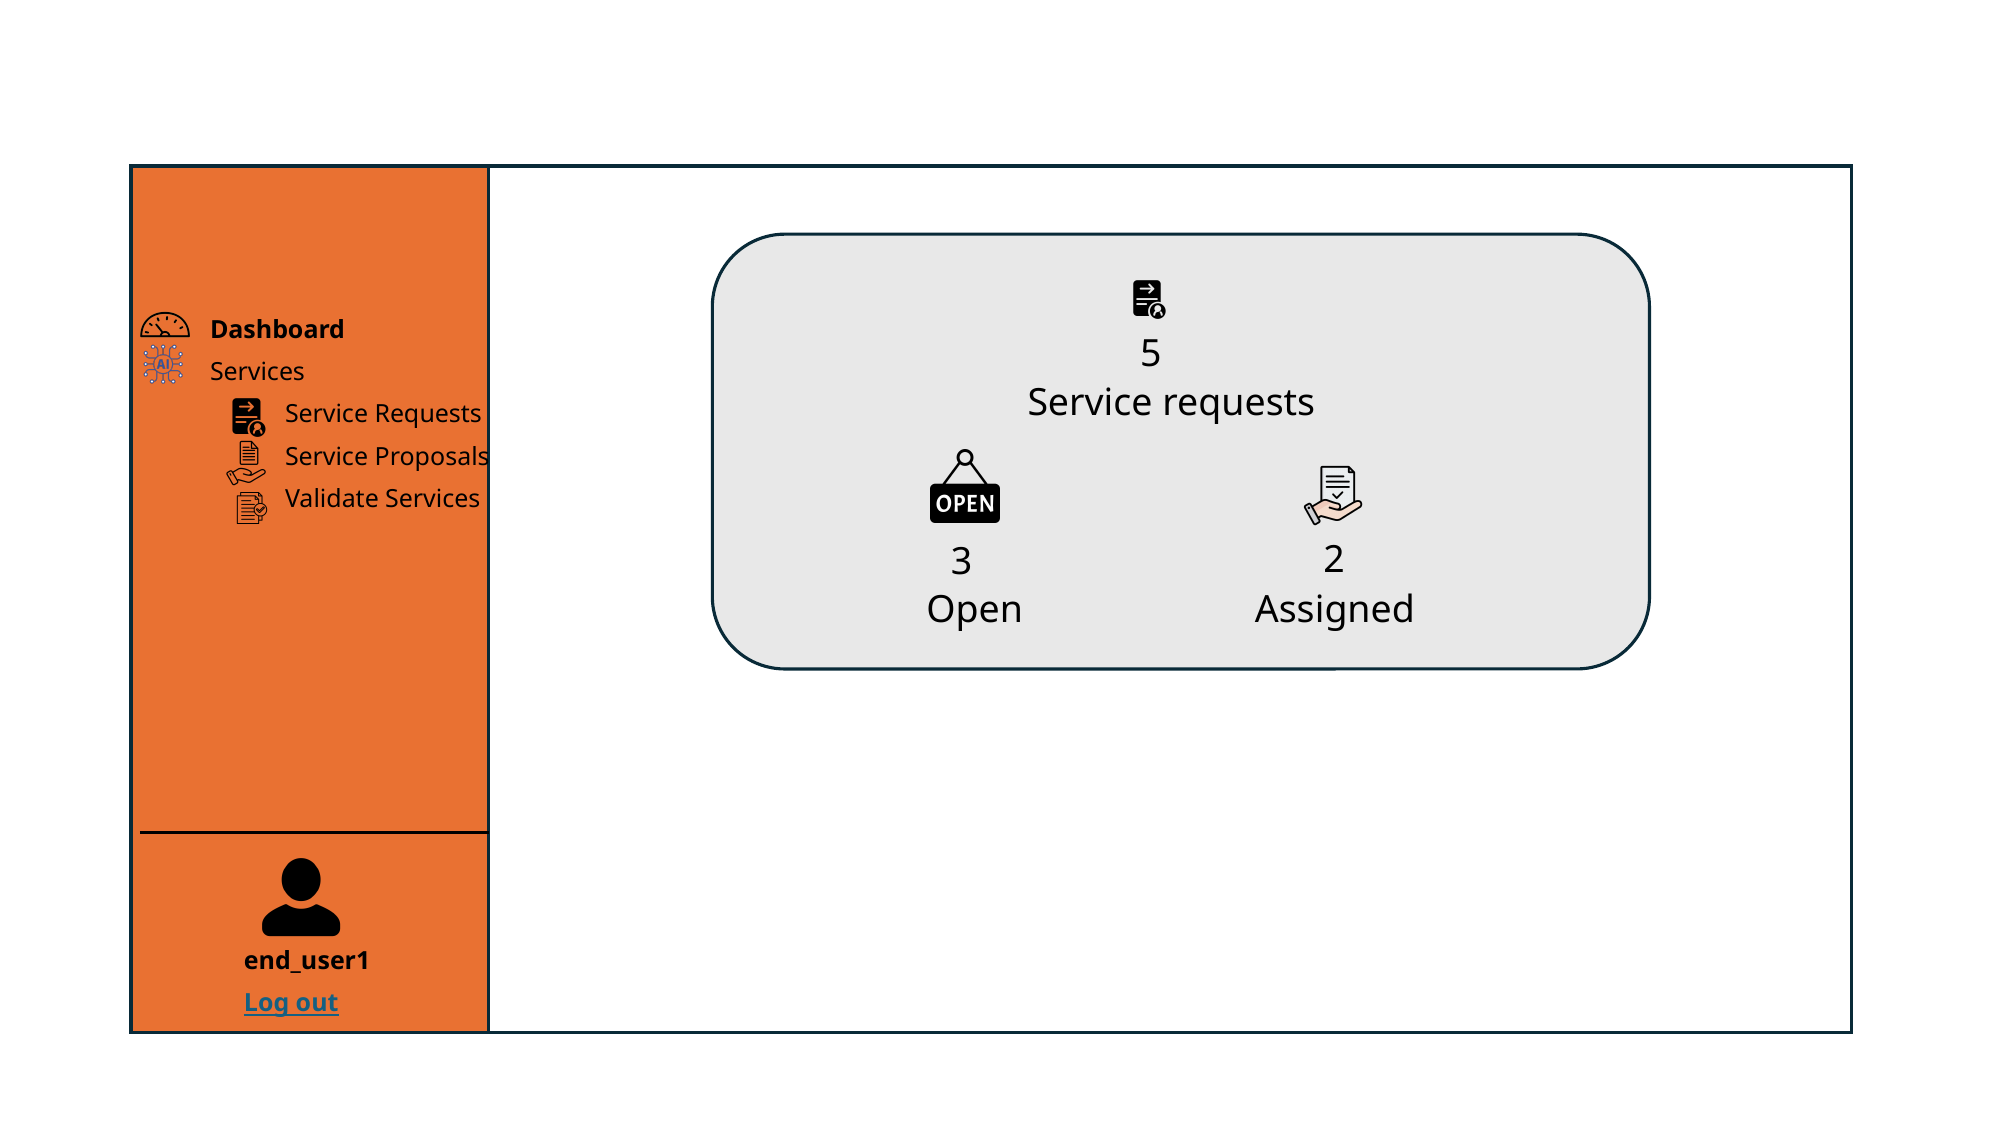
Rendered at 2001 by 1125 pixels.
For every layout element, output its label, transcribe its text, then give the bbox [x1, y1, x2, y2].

text_box [710, 232, 1652, 671]
text_box Assigned [1240, 577, 1461, 637]
text_box 3 [936, 529, 1006, 577]
text_box Service requests [1012, 370, 1363, 431]
text_box [129, 164, 487, 1034]
picture [132, 299, 194, 395]
picture [1124, 275, 1173, 324]
text_box Dashboard Services Service Requests Service Proposals Validate Services [195, 305, 511, 563]
picture [235, 833, 366, 962]
picture [235, 491, 269, 525]
text_box Open [911, 577, 1048, 638]
picture [929, 448, 1001, 524]
text_box 5 [1125, 321, 1383, 382]
picture [222, 393, 272, 487]
picture [1302, 464, 1364, 526]
text_box end_user1 Log out [229, 937, 418, 1025]
text_box 2 [1308, 527, 1383, 577]
text_box [487, 164, 1853, 1034]
